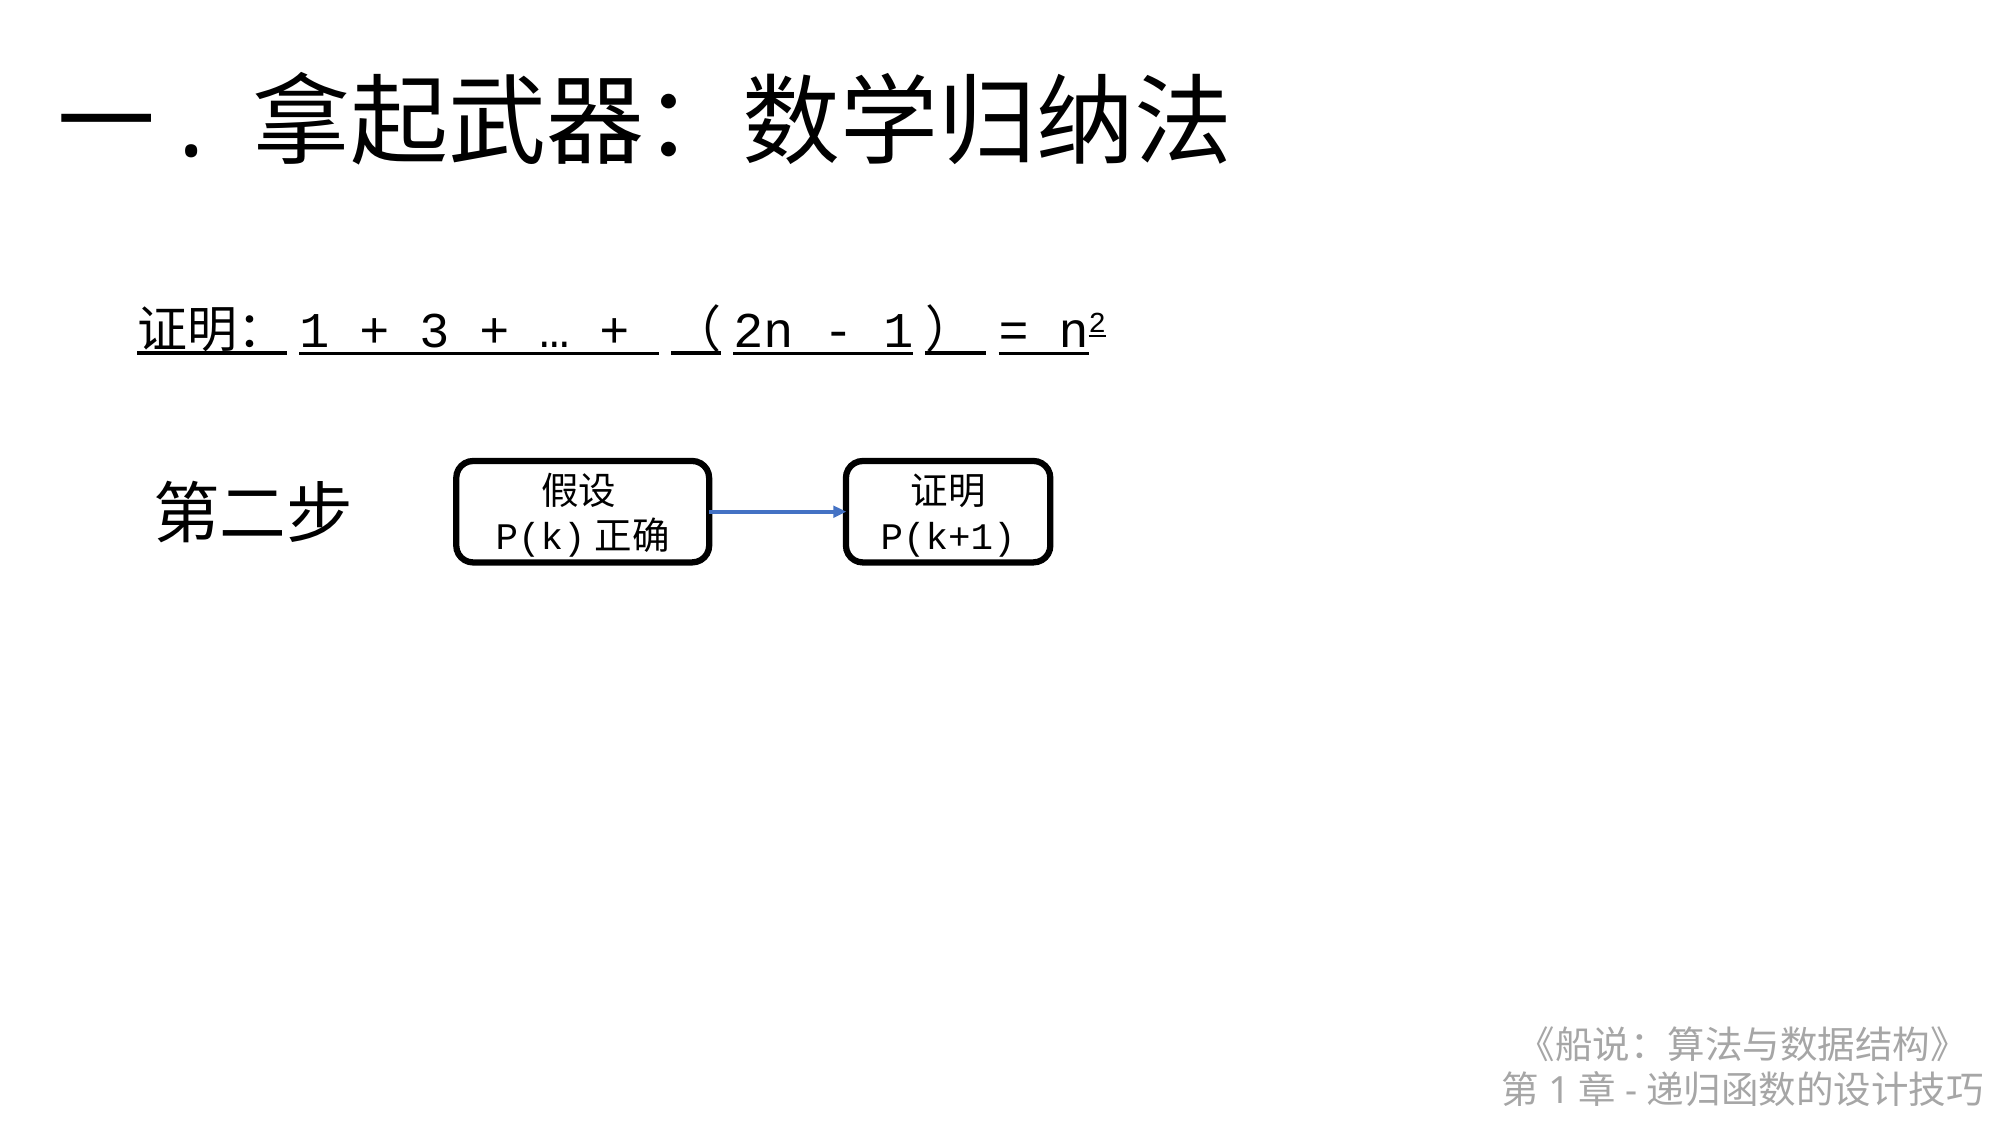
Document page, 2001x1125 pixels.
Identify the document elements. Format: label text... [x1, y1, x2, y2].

text_box 假设 P(k)正确 [455, 459, 711, 564]
text_box 一. 拿起武器：数学归纳法 [42, 64, 1256, 197]
text_box 证明：1 + 3 + … + （2n - 1） = n2 [122, 290, 1121, 365]
text_box 第二步 [138, 463, 369, 559]
text_box 证明 P(k+1) [844, 459, 1052, 564]
